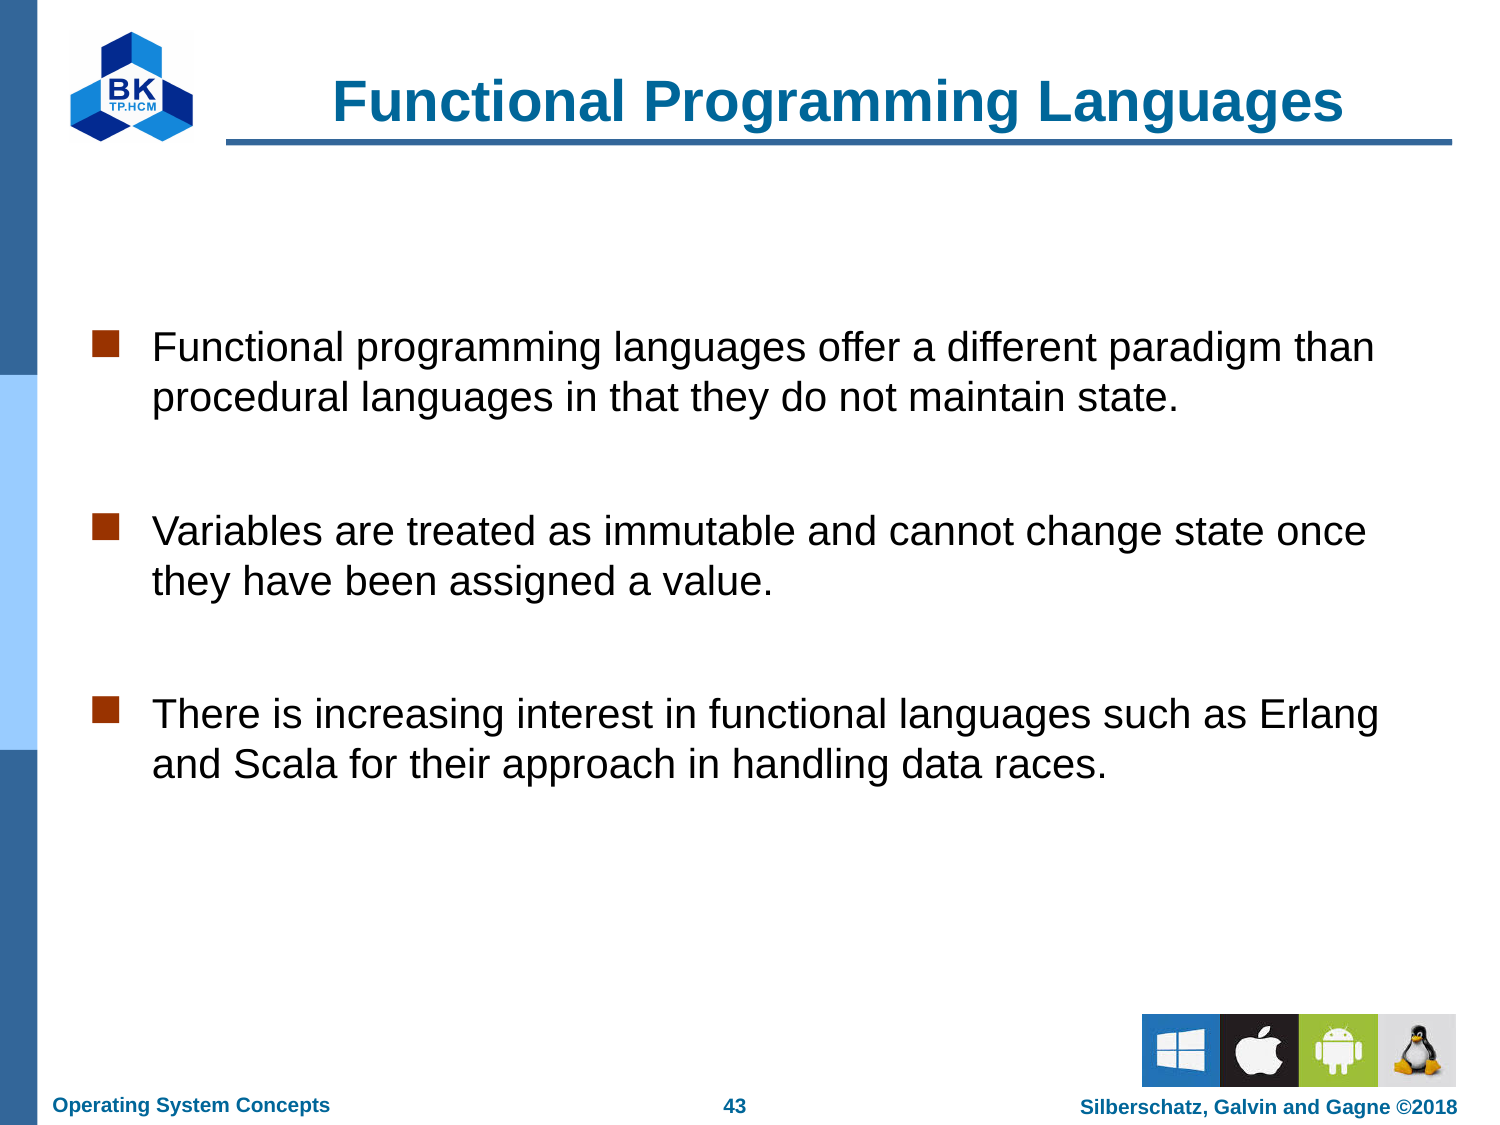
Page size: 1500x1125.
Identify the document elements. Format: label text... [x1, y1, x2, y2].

picture [1142, 1014, 1456, 1087]
title Functional Programming Languages [226, 45, 1452, 141]
list Functional programming languages offer a different paradigm than procedural languages in that they do not maintain state. Variables are treated as immutable and cannot change state once they have been assigned a value. There is increasing interest in functional languages such as Erlang and Scala for their approach in handling data races. [80, 229, 1453, 1053]
picture [69, 30, 194, 143]
